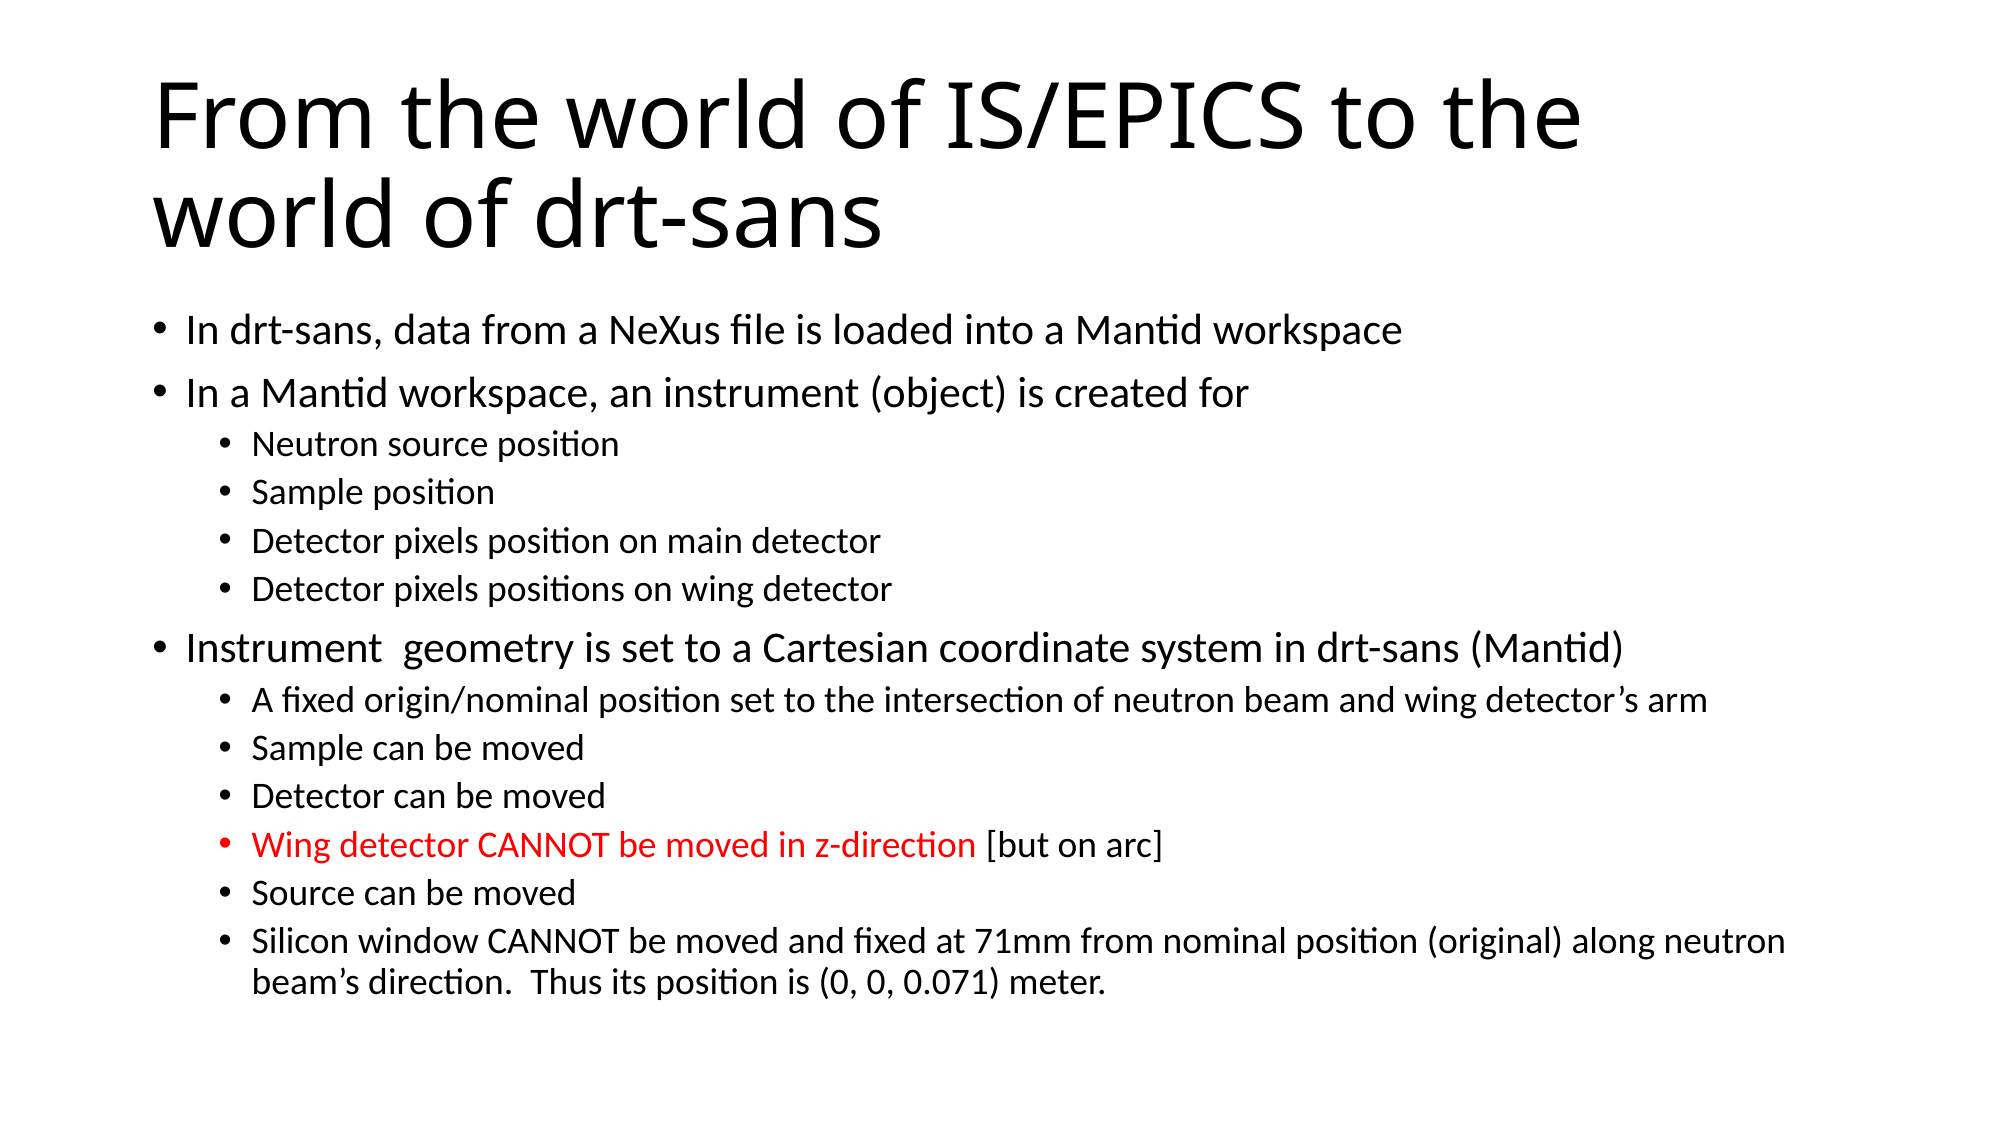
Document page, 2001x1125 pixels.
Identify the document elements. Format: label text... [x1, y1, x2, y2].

title From the world of IS/EPICS to the world of drt-sans [137, 59, 1863, 278]
list In drt-sans, data from a NeXus file is loaded into a Mantid workspace In a Mantid workspace, an instrument (object) is created for Neutron source position Sample position Detector pixels position on main detector Detector pixels positions on wing detector Instrument geometry is set to a Cartesian coordinate system in drt-sans (Mantid) A fixed origin/nominal position set to the intersection of neutron beam and wing detector’s arm Sample can be moved Detector can be moved Wing detector CANNOT be moved in z-direction [but on arc] Source can be moved Silicon window CANNOT be moved and fixed at 71mm from nominal position (original) along neutron beam’s direction. Thus its position is (0, 0, 0.071) meter. [137, 299, 1863, 1014]
